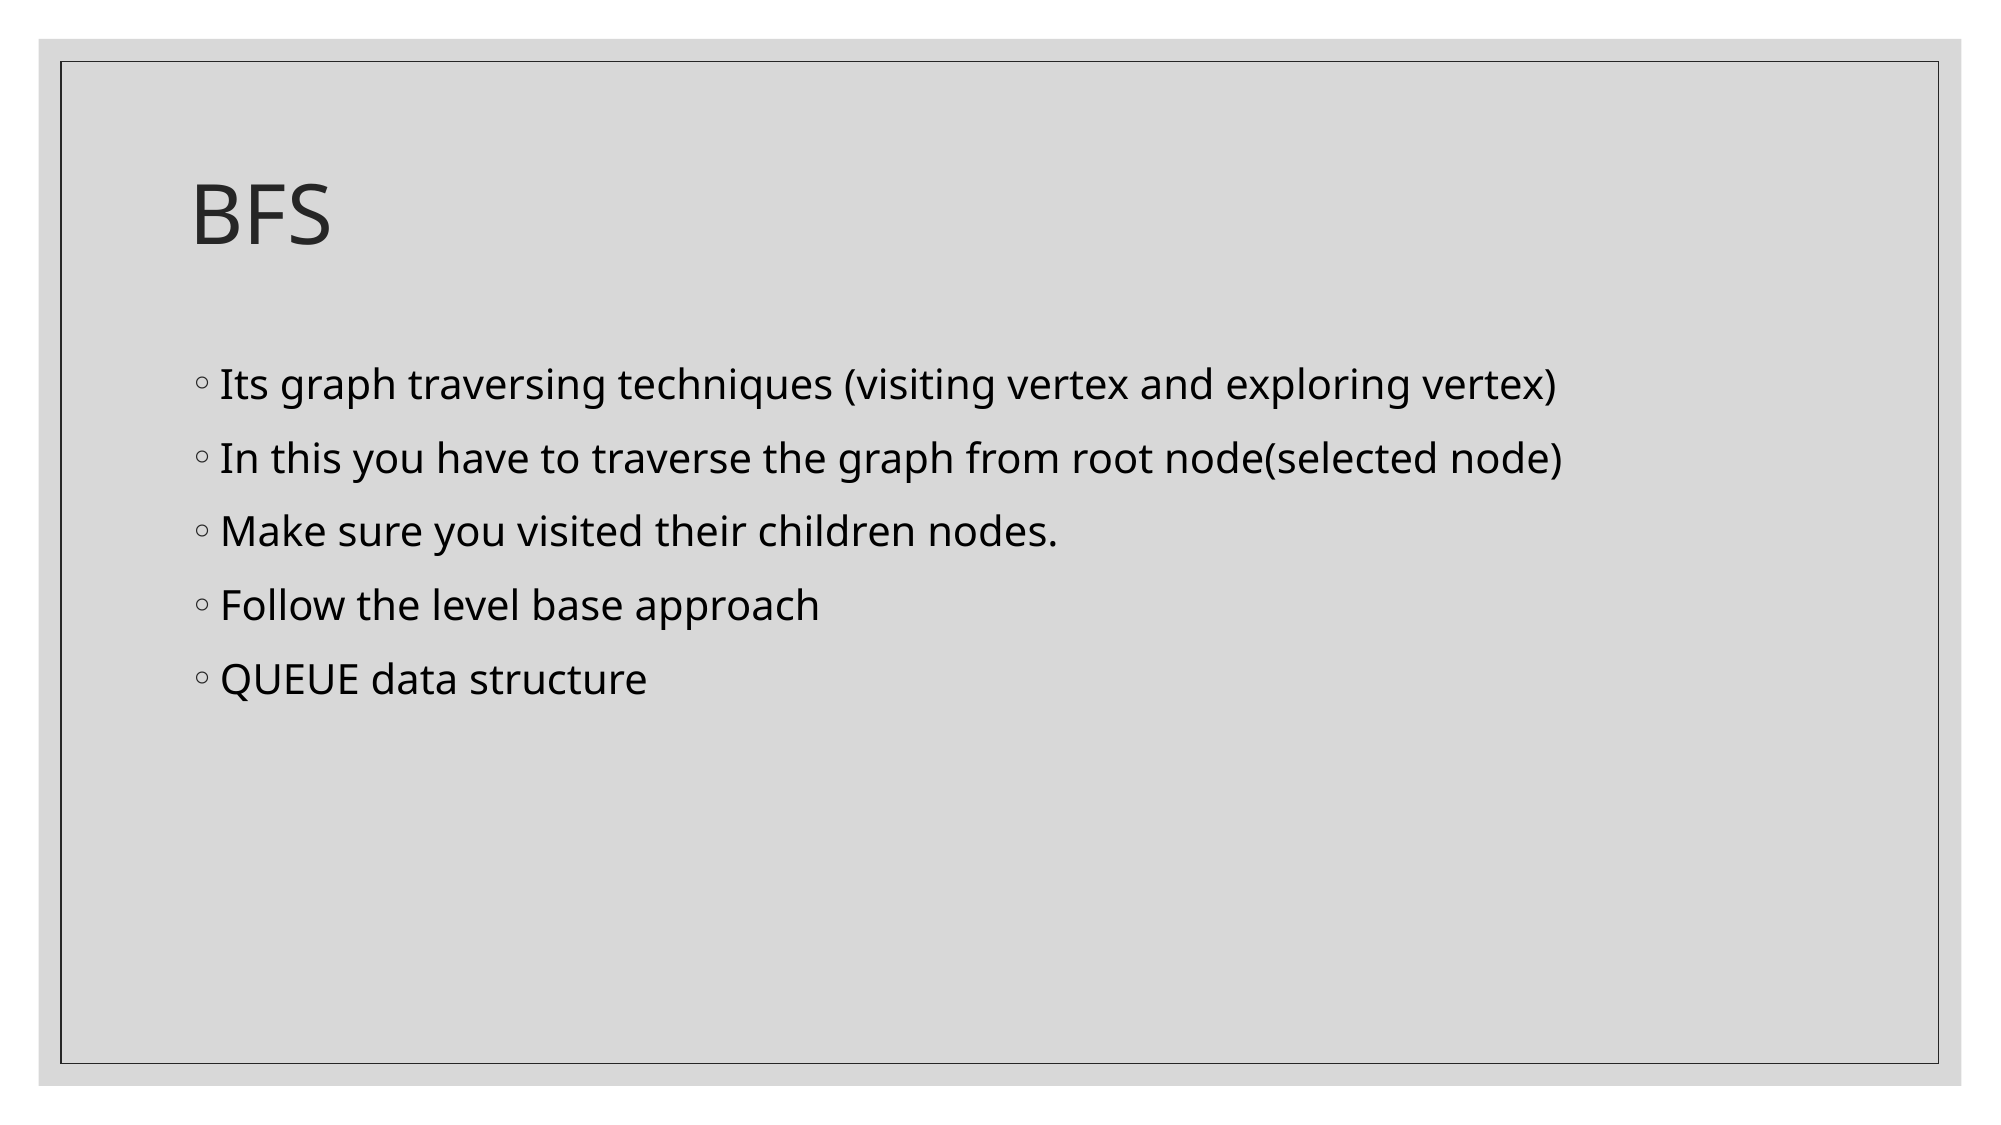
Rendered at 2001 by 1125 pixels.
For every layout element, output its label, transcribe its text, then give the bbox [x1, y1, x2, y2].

list Its graph traversing techniques (visiting vertex and exploring vertex) In this you have to traverse the graph from root node(selected node) Make sure you visited their children nodes. Follow the level base approach QUEUE data structure [174, 345, 1825, 977]
title BFS [174, 105, 1825, 331]
